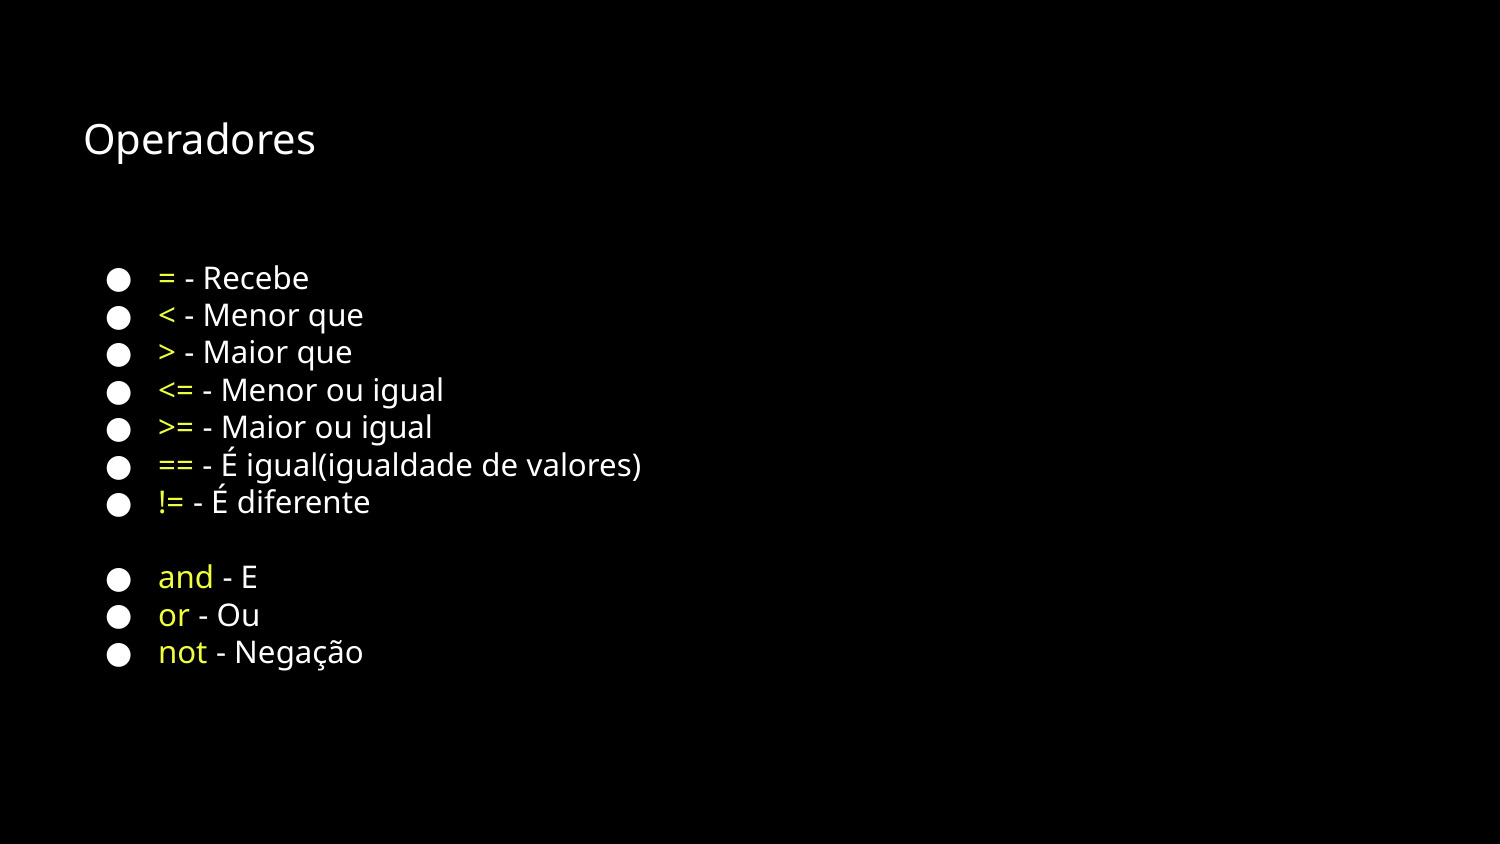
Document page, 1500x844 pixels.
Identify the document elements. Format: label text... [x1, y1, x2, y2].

text_box = - Recebe < - Menor que > - Maior que <= - Menor ou igual >= - Maior ou igual == - É igual(igualdade de valores) != - É diferente and - E or - Ou not - Negação [68, 242, 781, 723]
text_box Operadores [68, 98, 378, 178]
